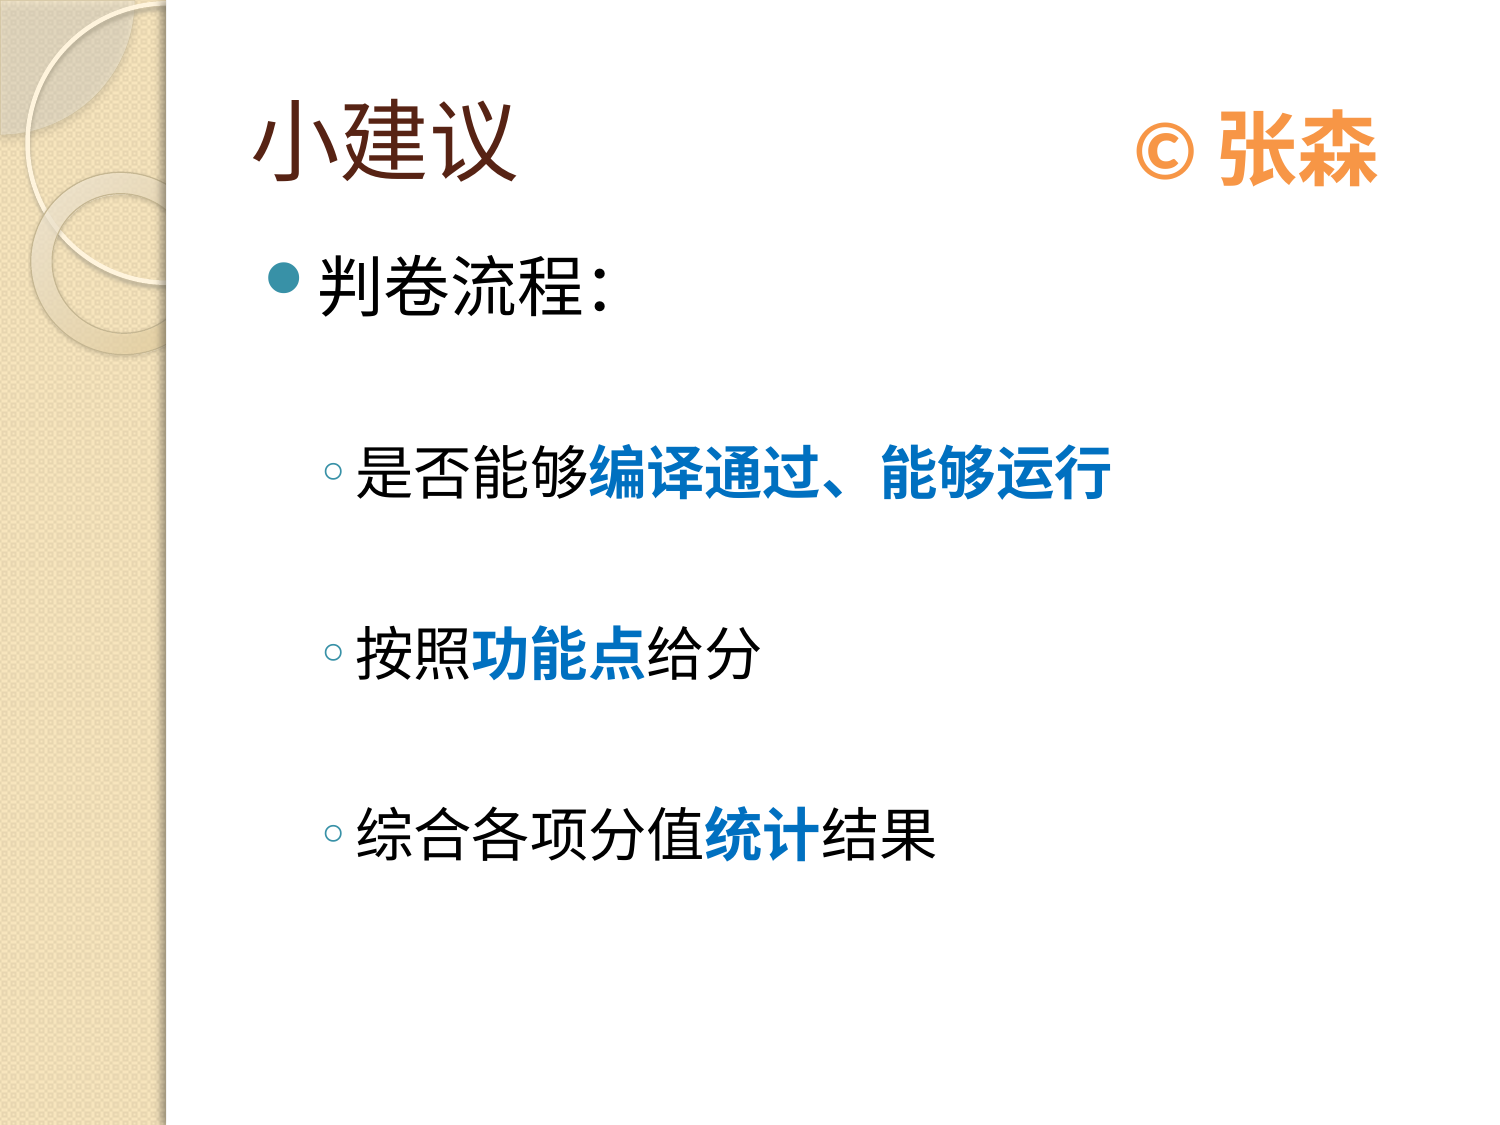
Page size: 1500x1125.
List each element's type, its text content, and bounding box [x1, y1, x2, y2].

list 判卷流程： 是否能够编译通过、能够运行 按照功能点给分 综合各项分值统计结果 [235, 237, 1466, 1025]
text_box ©张森 [1116, 89, 1447, 268]
title 小建议 [235, 45, 1466, 233]
